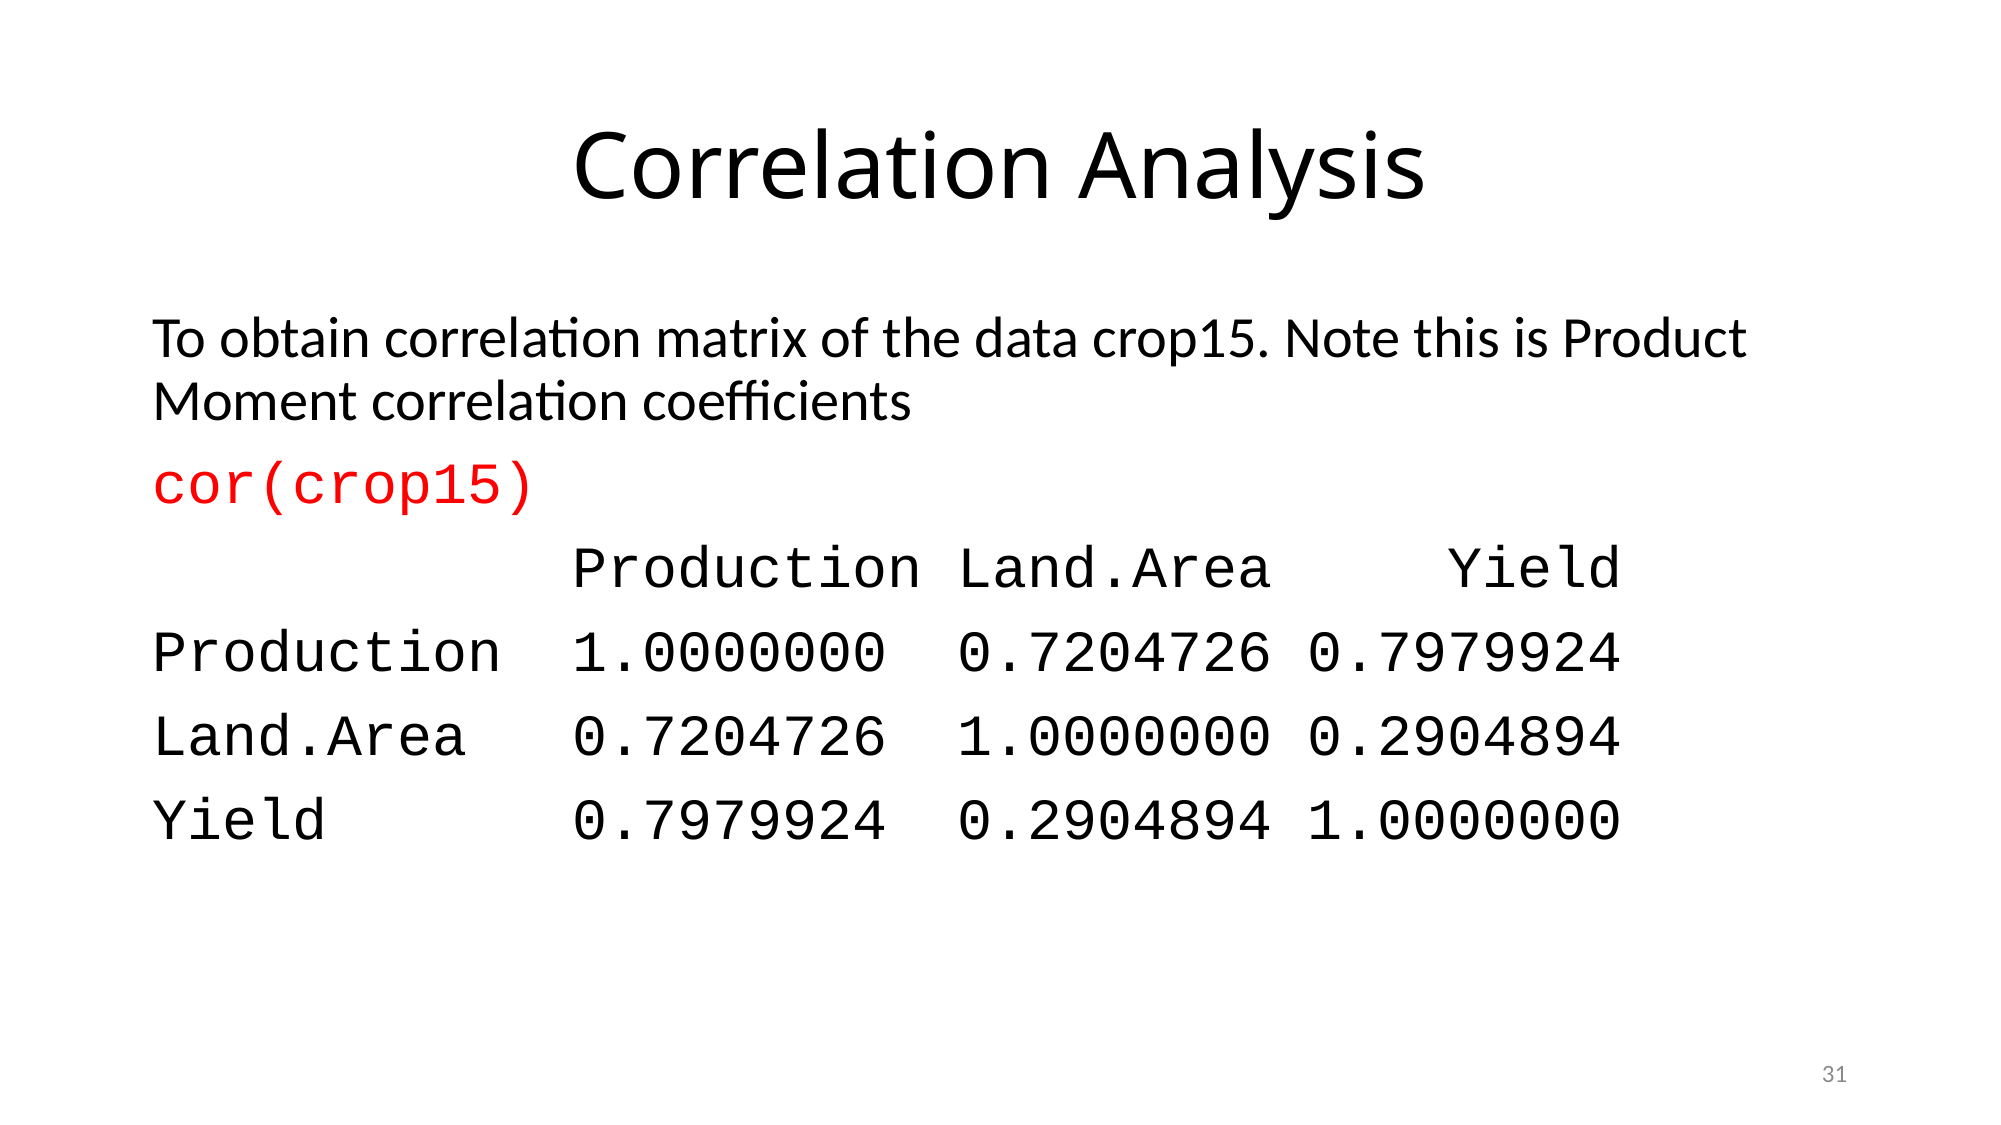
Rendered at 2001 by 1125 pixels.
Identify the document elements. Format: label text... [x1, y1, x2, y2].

slide_number 31 [1412, 1042, 1863, 1103]
list To obtain correlation matrix of the data crop15. Note this is Product Moment correlation coefficients cor(crop15) Production Land.Area Yield Production 1.0000000 0.7204726 0.7979924 Land.Area 0.7204726 1.0000000 0.2904894 Yield 0.7979924 0.2904894 1.0000000 [137, 299, 1863, 1014]
title Correlation Analysis [137, 59, 1863, 278]
